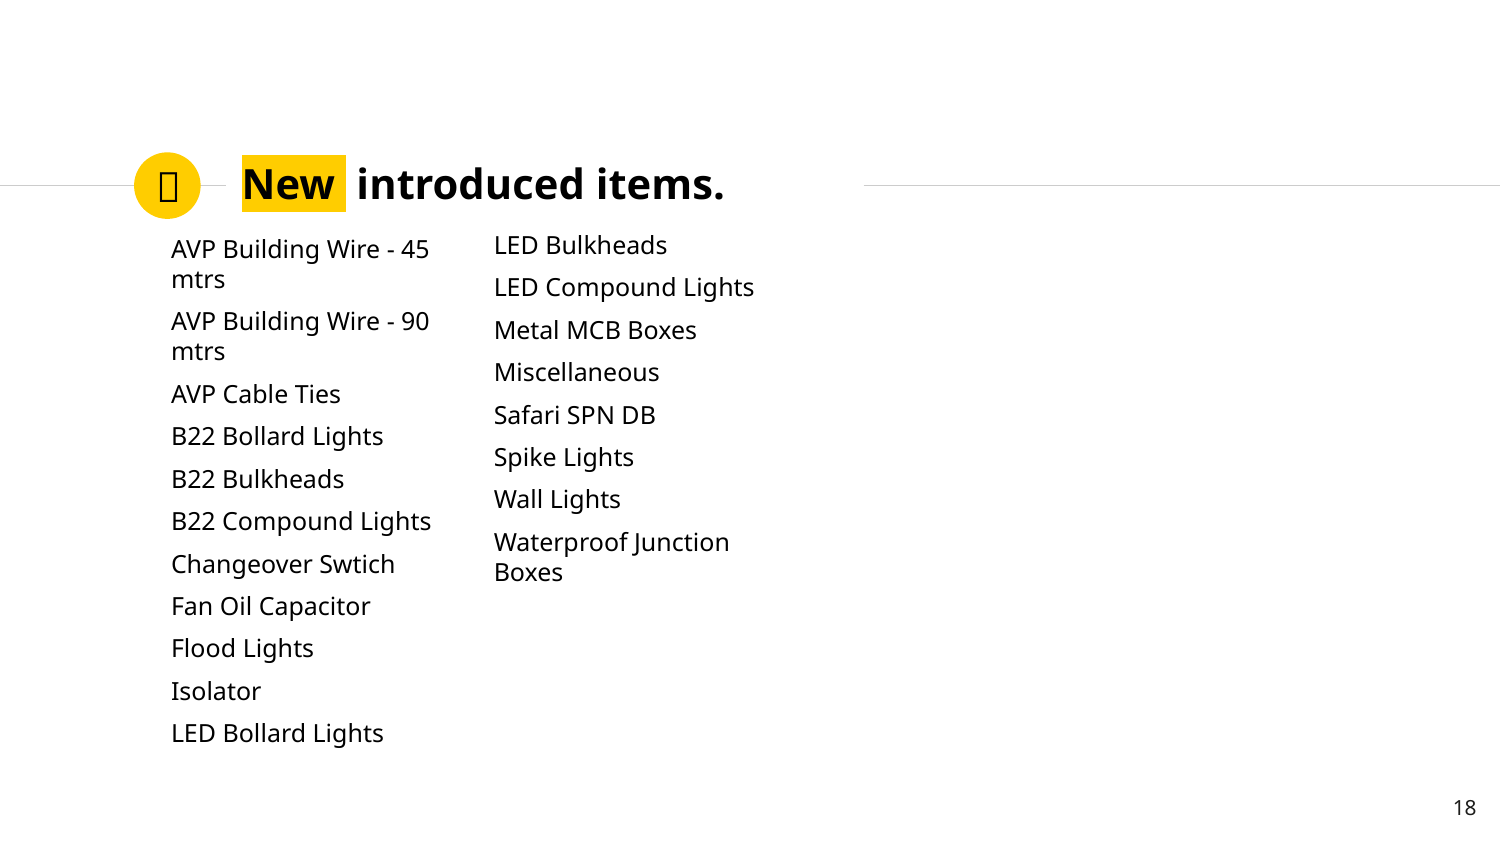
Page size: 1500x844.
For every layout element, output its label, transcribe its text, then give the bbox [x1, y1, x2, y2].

text_box 👶 [141, 153, 197, 219]
title New introduced items. [226, 146, 863, 219]
text_box LED Bulkheads LED Compound Lights Metal MCB Boxes Miscellaneous Safari SPN DB Spike Lights Wall Lights Waterproof Junction Boxes [466, 214, 790, 725]
list AVP Building Wire - 45 mtrs AVP Building Wire - 90 mtrs AVP Cable Ties B22 Bollard Lights B22 Bulkheads B22 Compound Lights Changeover Swtich Fan Oil Capacitor Flood Lights Isolator LED Bollard Lights [143, 218, 467, 729]
slide_number 18 [1401, 779, 1492, 844]
